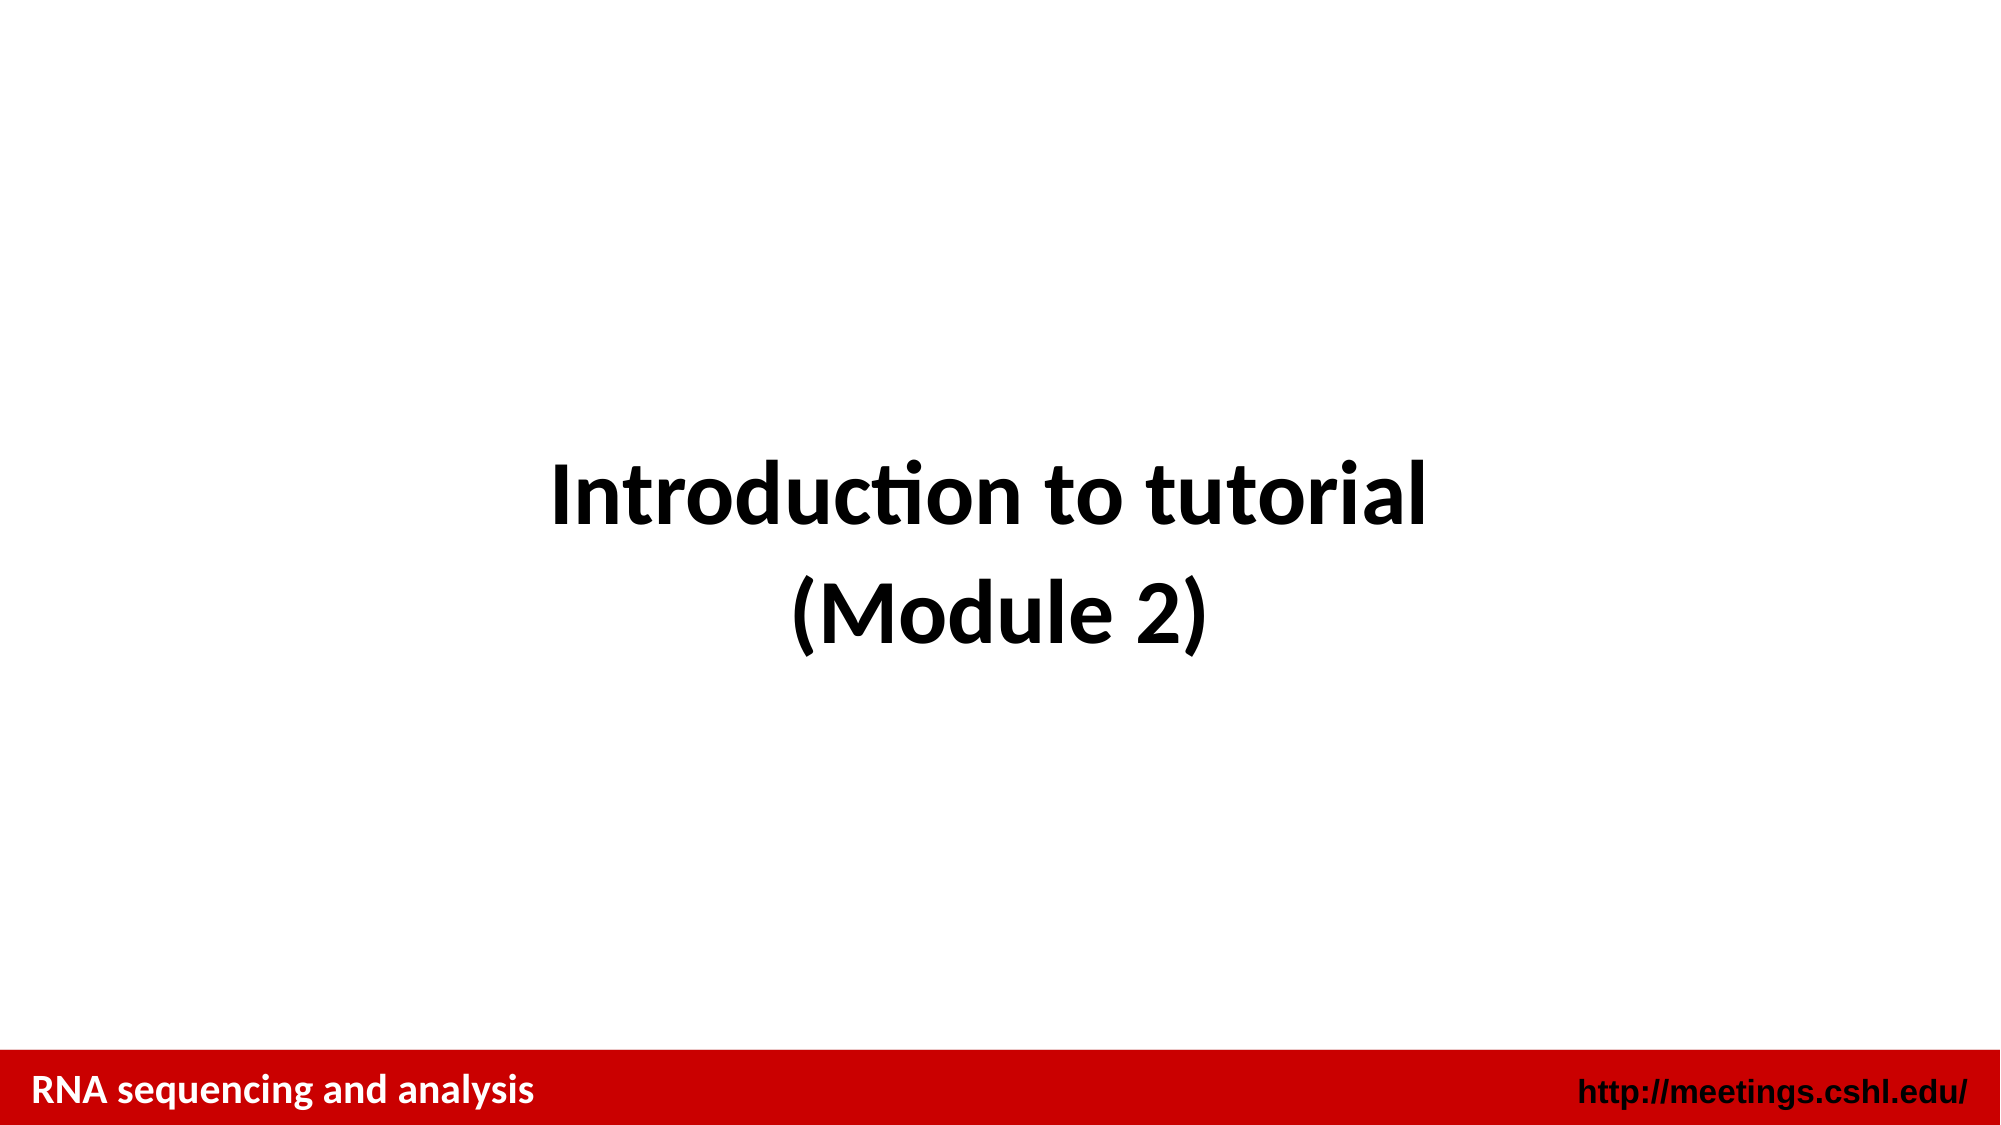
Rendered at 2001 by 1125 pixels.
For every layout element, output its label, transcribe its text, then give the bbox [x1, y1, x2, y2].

list Introduction to tutorial (Module 2) [275, 437, 1725, 700]
